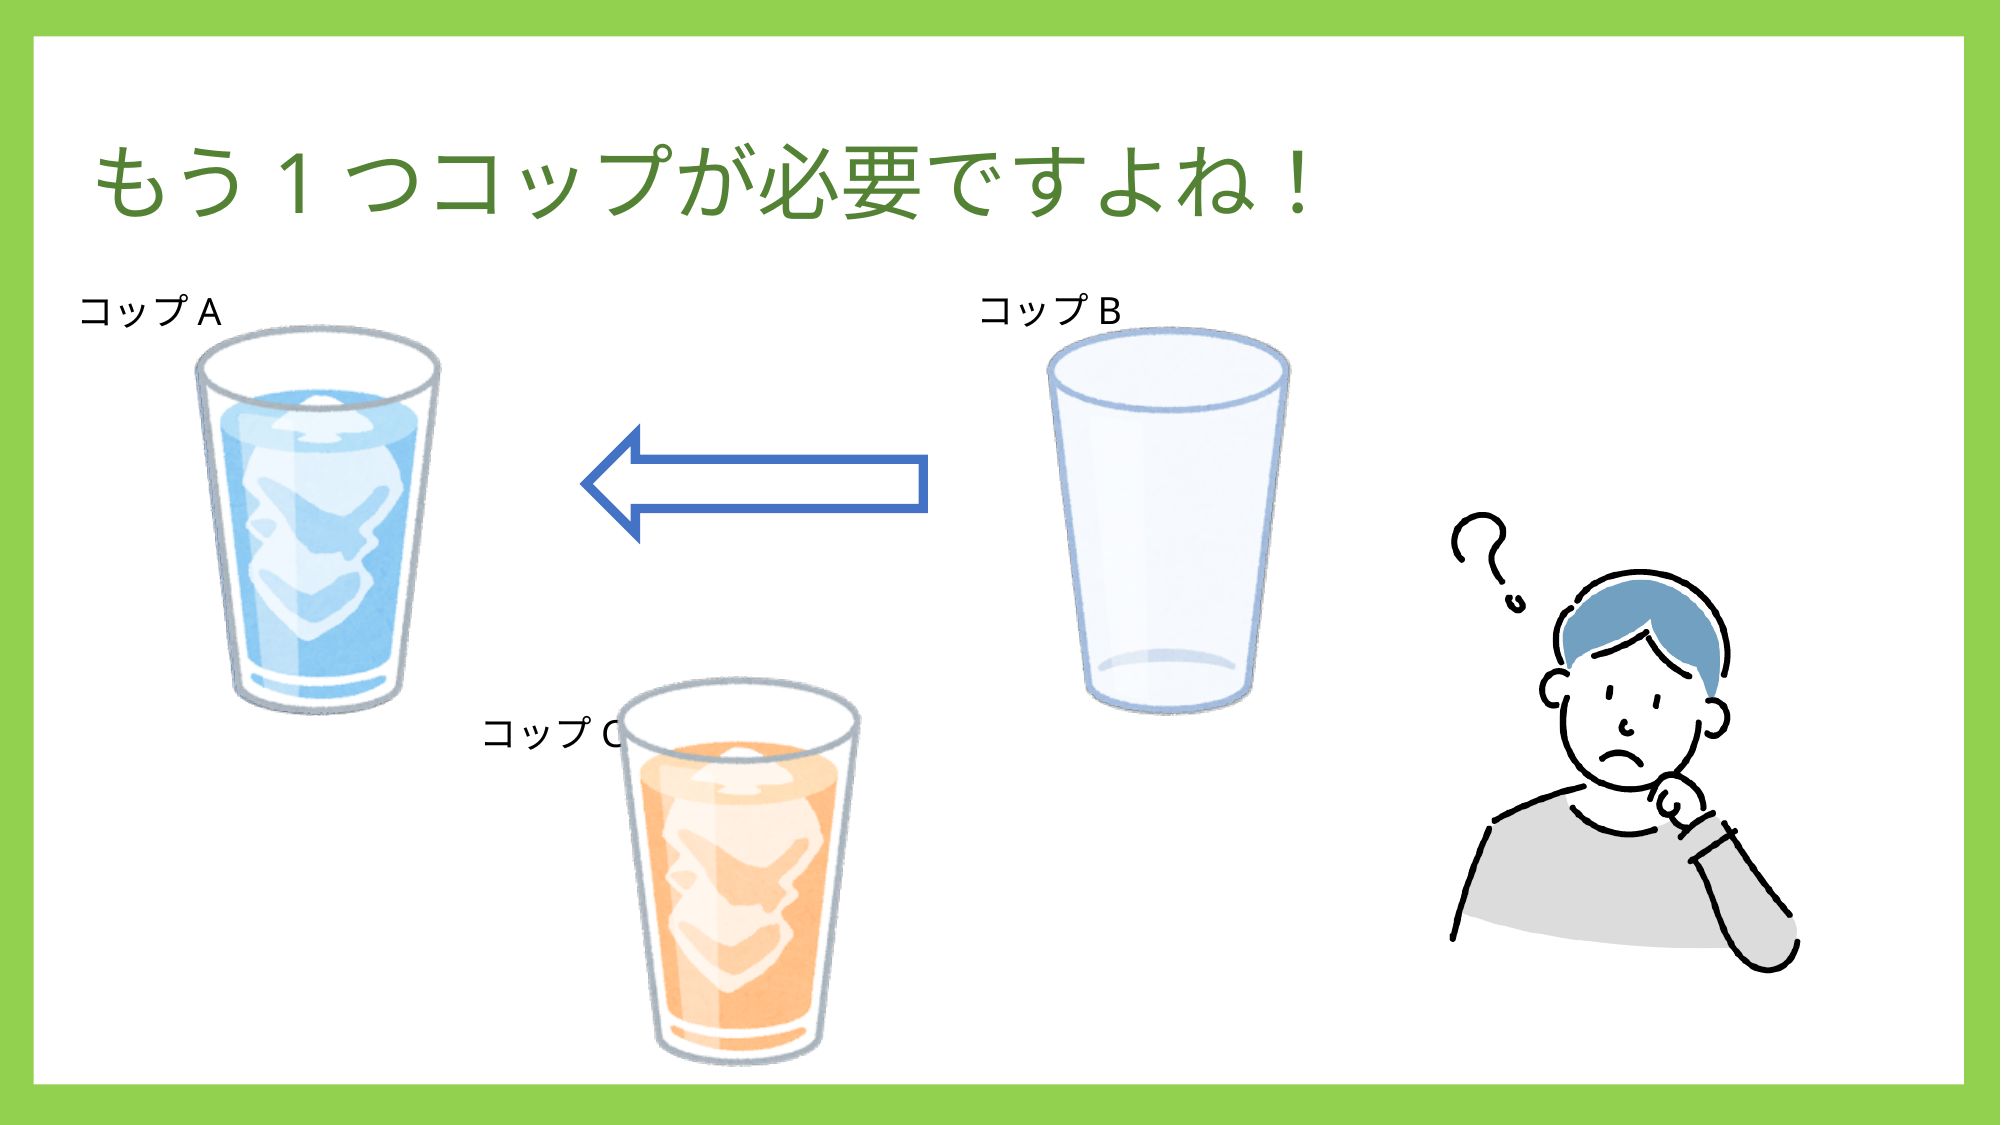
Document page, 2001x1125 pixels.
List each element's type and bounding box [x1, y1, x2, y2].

picture [586, 661, 901, 1084]
picture [158, 309, 479, 733]
picture [1008, 311, 1978, 1087]
text_box [61, 280, 237, 341]
text_box [75, 123, 1356, 238]
text_box [961, 279, 1137, 339]
text_box [584, 432, 925, 536]
text_box [464, 702, 586, 763]
